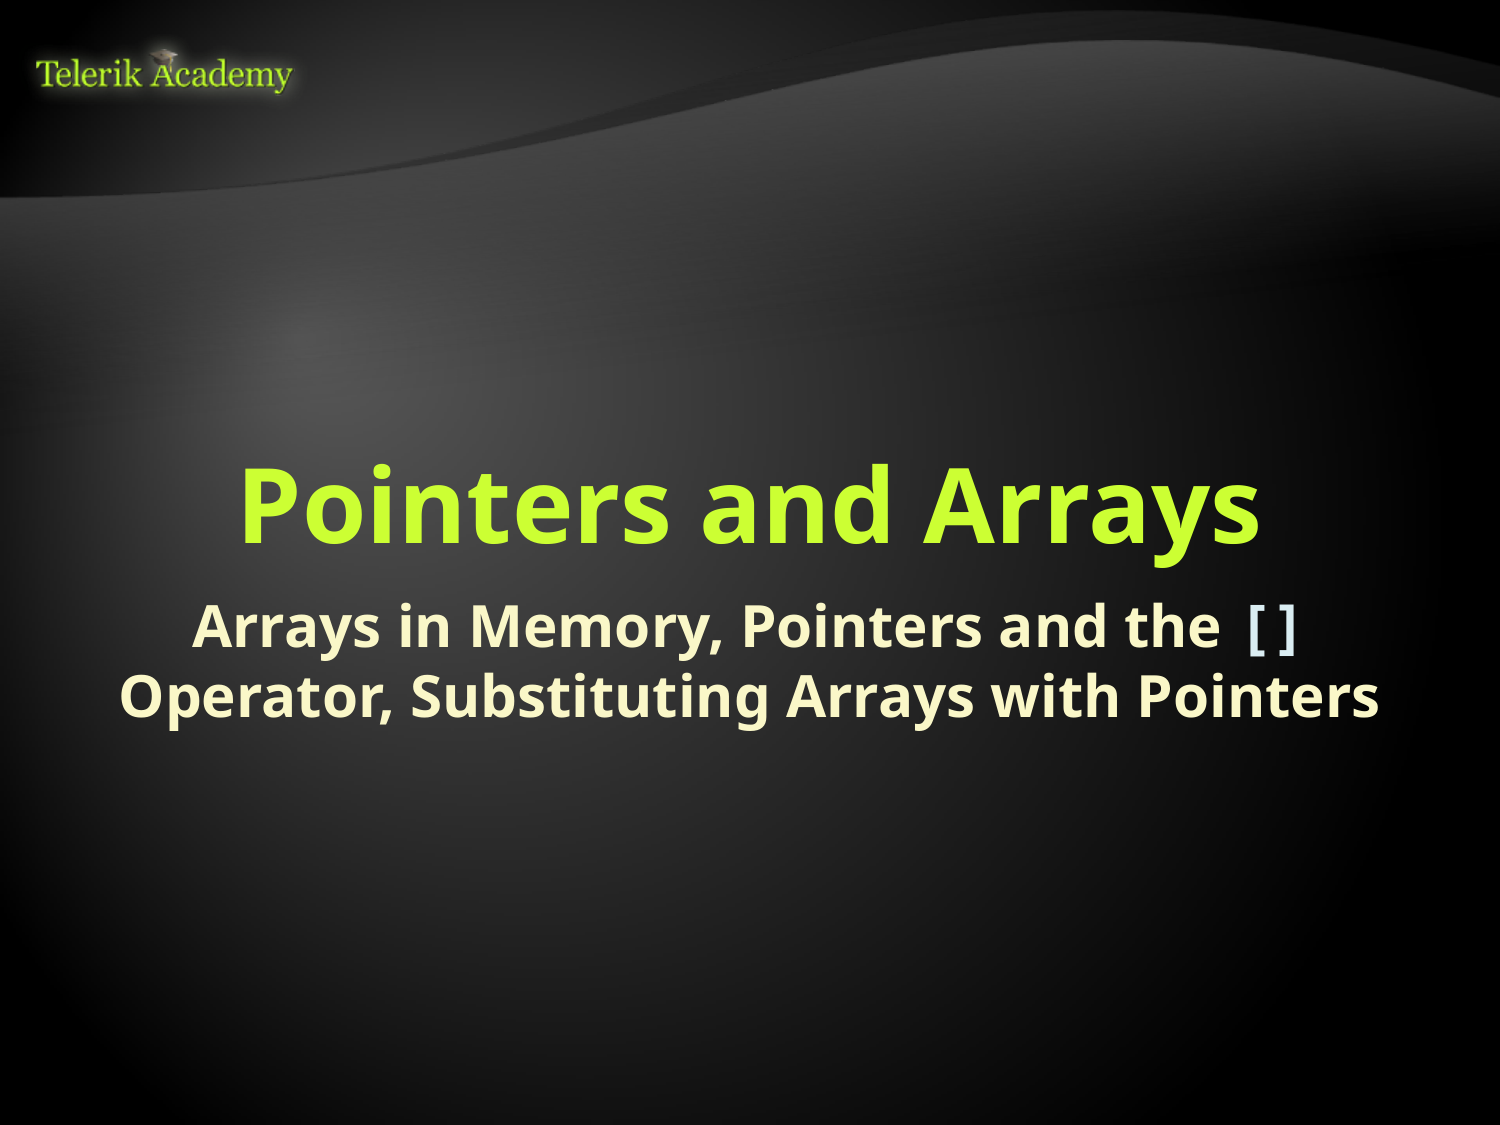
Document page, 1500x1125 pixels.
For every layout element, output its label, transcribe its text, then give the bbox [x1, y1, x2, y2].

subtitle Arrays in Memory, Pointers and the [] Operator, Substituting Arrays with Pointers [99, 612, 1400, 707]
title Pointers and Arrays [99, 450, 1400, 563]
picture [0, 0, 1500, 1125]
